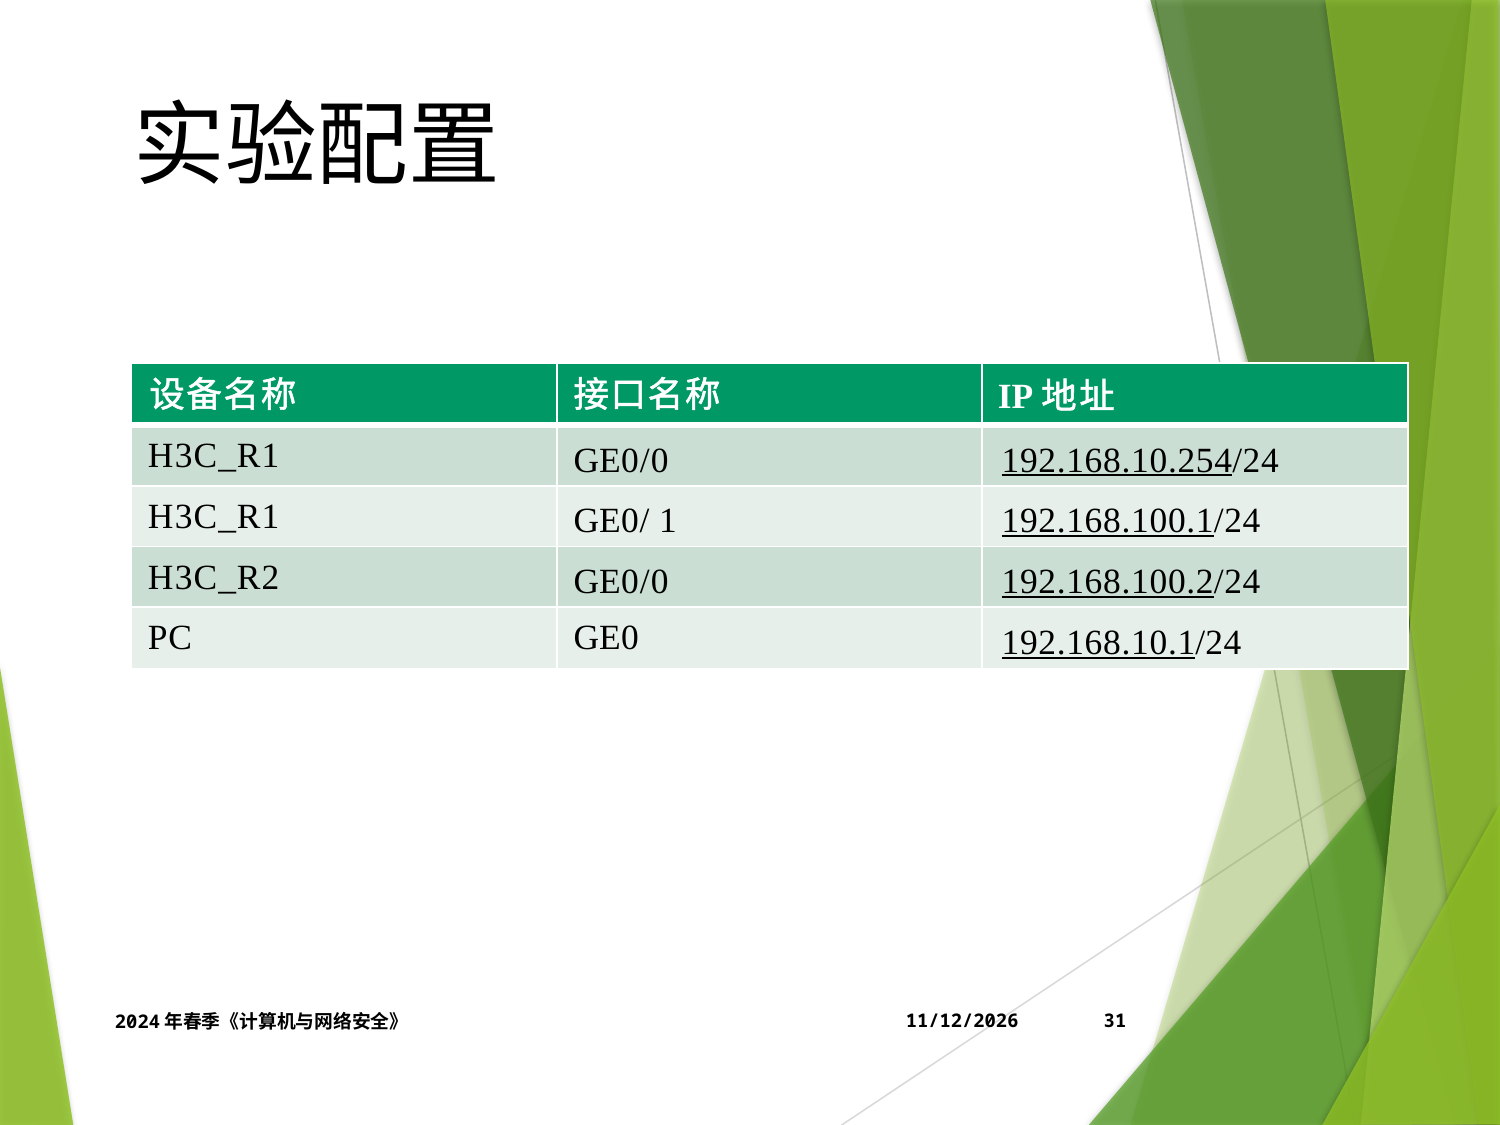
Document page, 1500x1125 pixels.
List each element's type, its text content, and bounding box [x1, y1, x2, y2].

table_cell H3C_R1 [132, 428, 556, 485]
footer 2024年春季《计算机与网络安全》 [99, 991, 859, 1051]
table_cell H3C_R1 [132, 487, 556, 546]
table_header IP地址 [983, 364, 1407, 422]
table_header 设备名称 [132, 364, 556, 422]
table_cell GE0/0 [558, 547, 981, 606]
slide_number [886, 991, 1034, 1051]
table_cell GE0 [558, 608, 981, 668]
table_cell H3C_R2 [132, 547, 556, 606]
table_cell 192.168.10.1/24 [983, 608, 1407, 668]
table_cell 192.168.100.2/24 [983, 547, 1407, 606]
text_box 实验配置 [131, 91, 577, 203]
table_cell 192.168.10.254/24 [983, 428, 1407, 485]
table_cell 192.168.100.1/24 [983, 487, 1407, 546]
table_cell PC [132, 608, 556, 668]
table_cell GE0/ 1 [558, 487, 981, 546]
slide_number 31 [1057, 991, 1142, 1051]
table_header 接口名称 [558, 364, 981, 422]
table_cell GE0/0 [558, 428, 981, 485]
